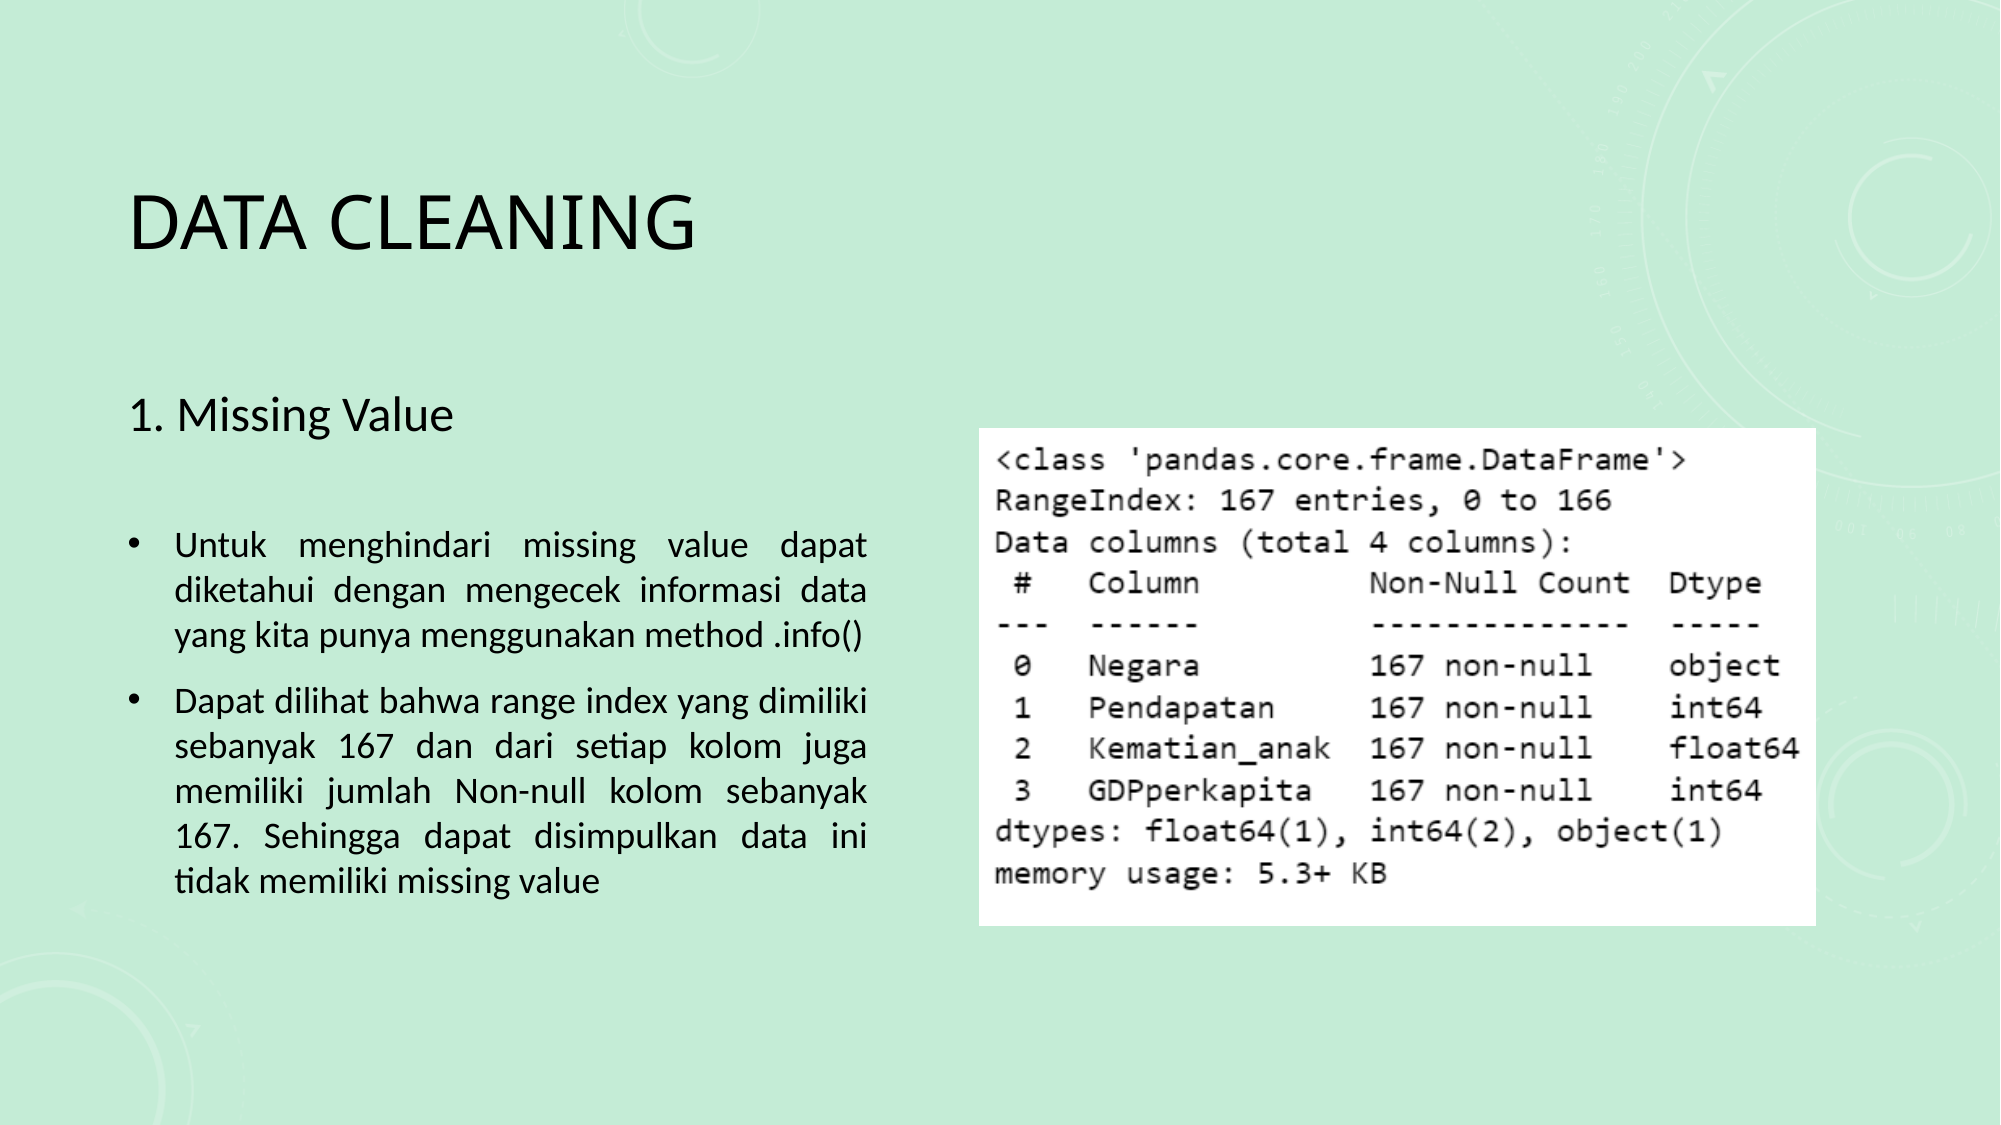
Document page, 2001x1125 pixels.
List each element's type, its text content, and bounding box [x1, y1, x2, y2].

picture [0, 0, 2000, 1125]
list Untuk menghindari missing value dapat diketahui dengan mengecek informasi data yang kita punya menggunakan method .info() Dapat dilihat bahwa range index yang dimiliki sebanyak 167 dan dari setiap kolom juga memiliki jumlah Non-null kolom sebanyak 167. Sehingga dapat disimpulkan data ini tidak memiliki missing value [112, 470, 884, 950]
title Data Cleaning [112, 99, 1775, 339]
text_box 1. Missing Value [112, 363, 933, 459]
